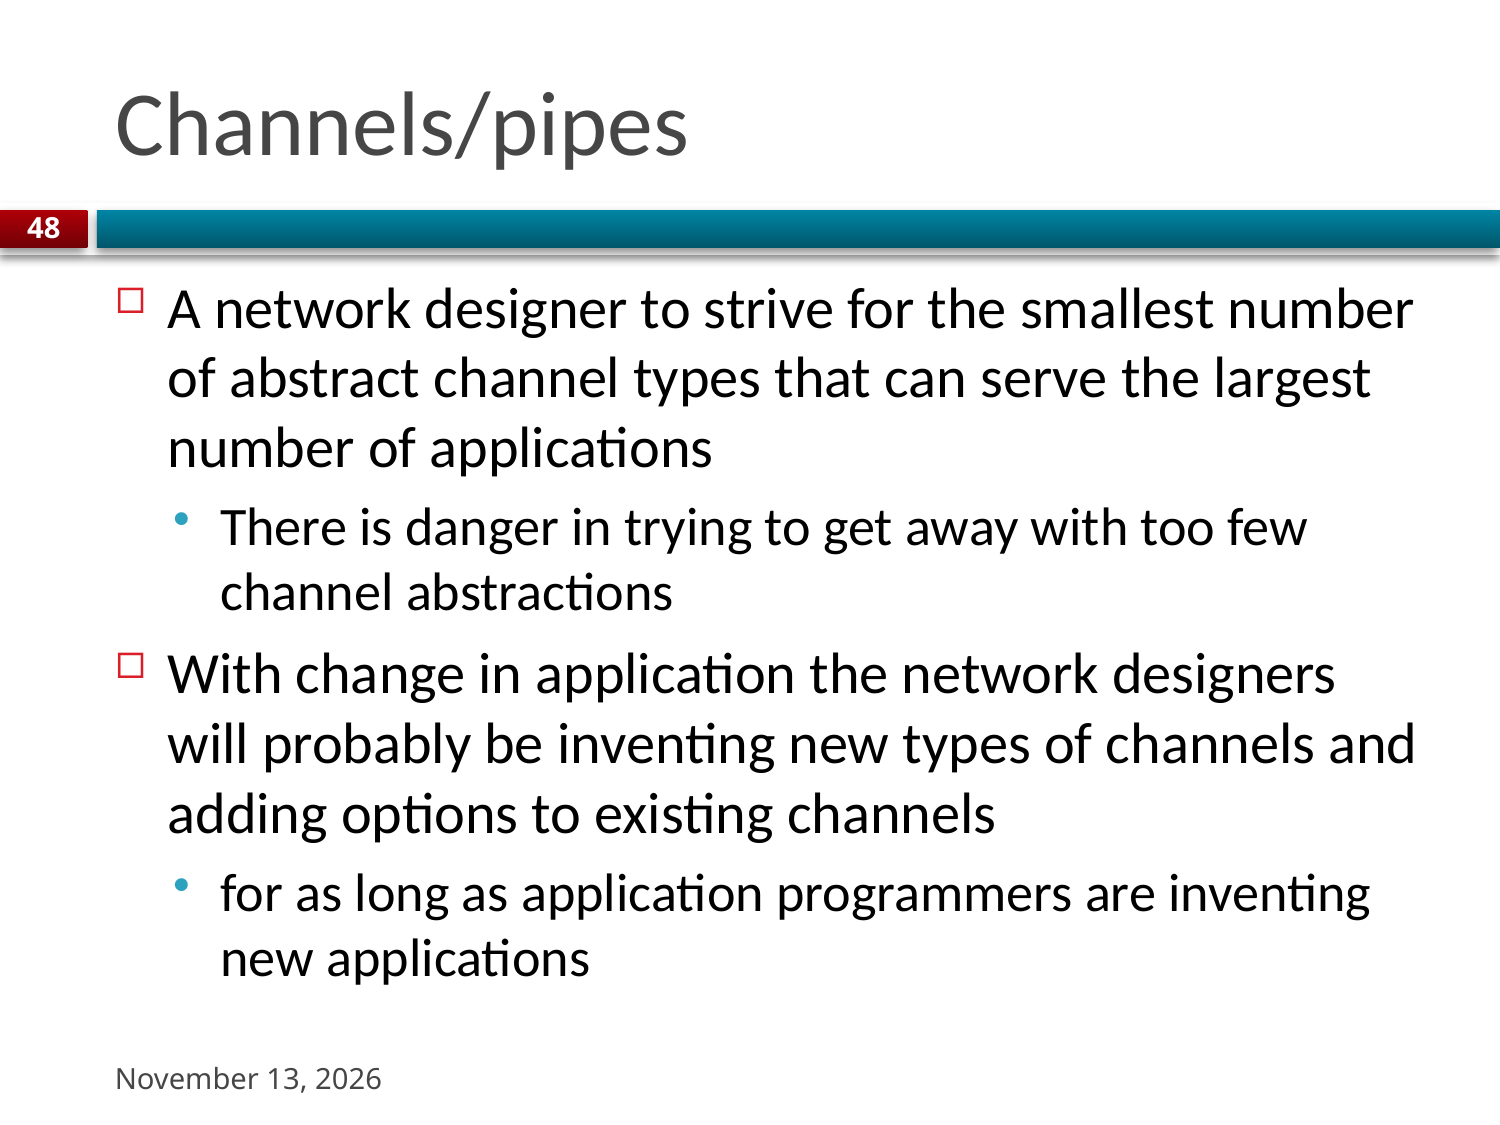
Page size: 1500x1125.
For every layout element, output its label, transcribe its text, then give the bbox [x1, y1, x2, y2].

slide_number 48 [0, 208, 88, 249]
title Channels/pipes [100, 37, 1438, 200]
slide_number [99, 1050, 538, 1110]
list A network designer to strive for the smallest number of abstract channel types that can serve the largest number of applications There is danger in trying to get away with too few channel abstractions With change in application the network designers will probably be inventing new types of channels and adding options to existing channels for as long as application programmers are inventing new applications [100, 262, 1438, 1000]
